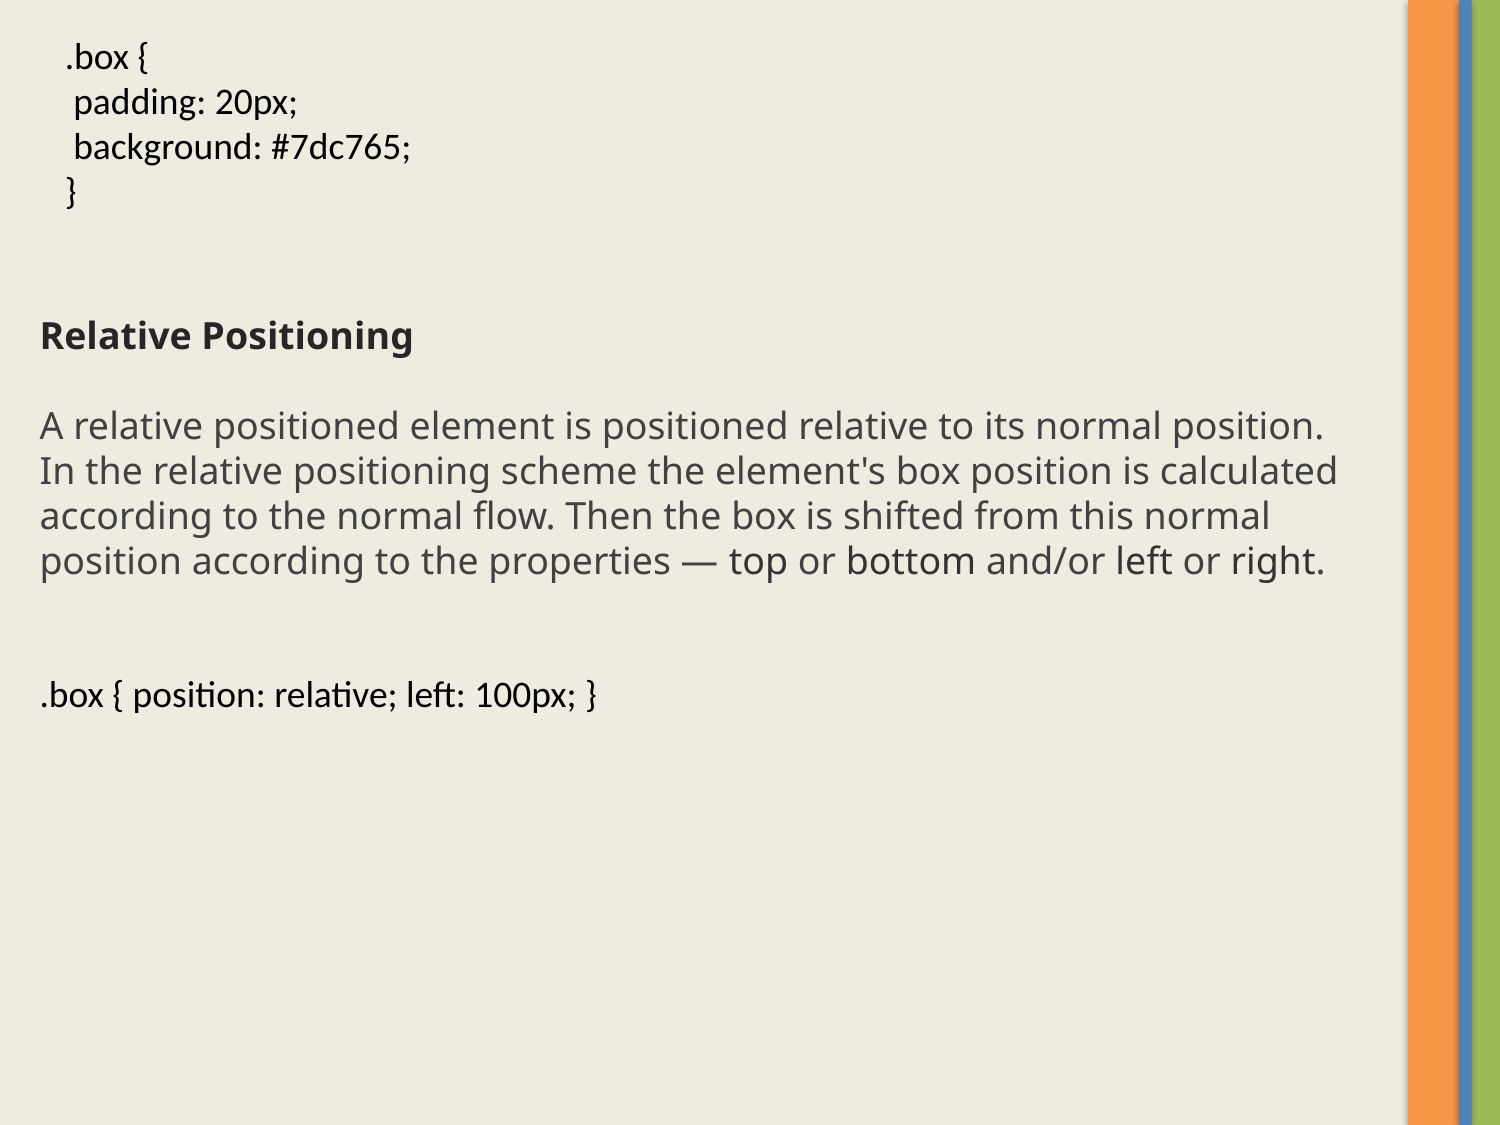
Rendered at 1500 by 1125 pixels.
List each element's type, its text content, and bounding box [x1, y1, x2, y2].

text_box Relative Positioning A relative positioned element is positioned relative to its normal position. In the relative positioning scheme the element's box position is calculated according to the normal flow. Then the box is shifted from this normal position according to the properties — top or bottom and/or left or right. [24, 304, 1375, 725]
text_box .box { padding: 20px; background: #7dc765; } [50, 24, 1125, 265]
text_box .box { position: relative; left: 100px; } [24, 662, 922, 723]
